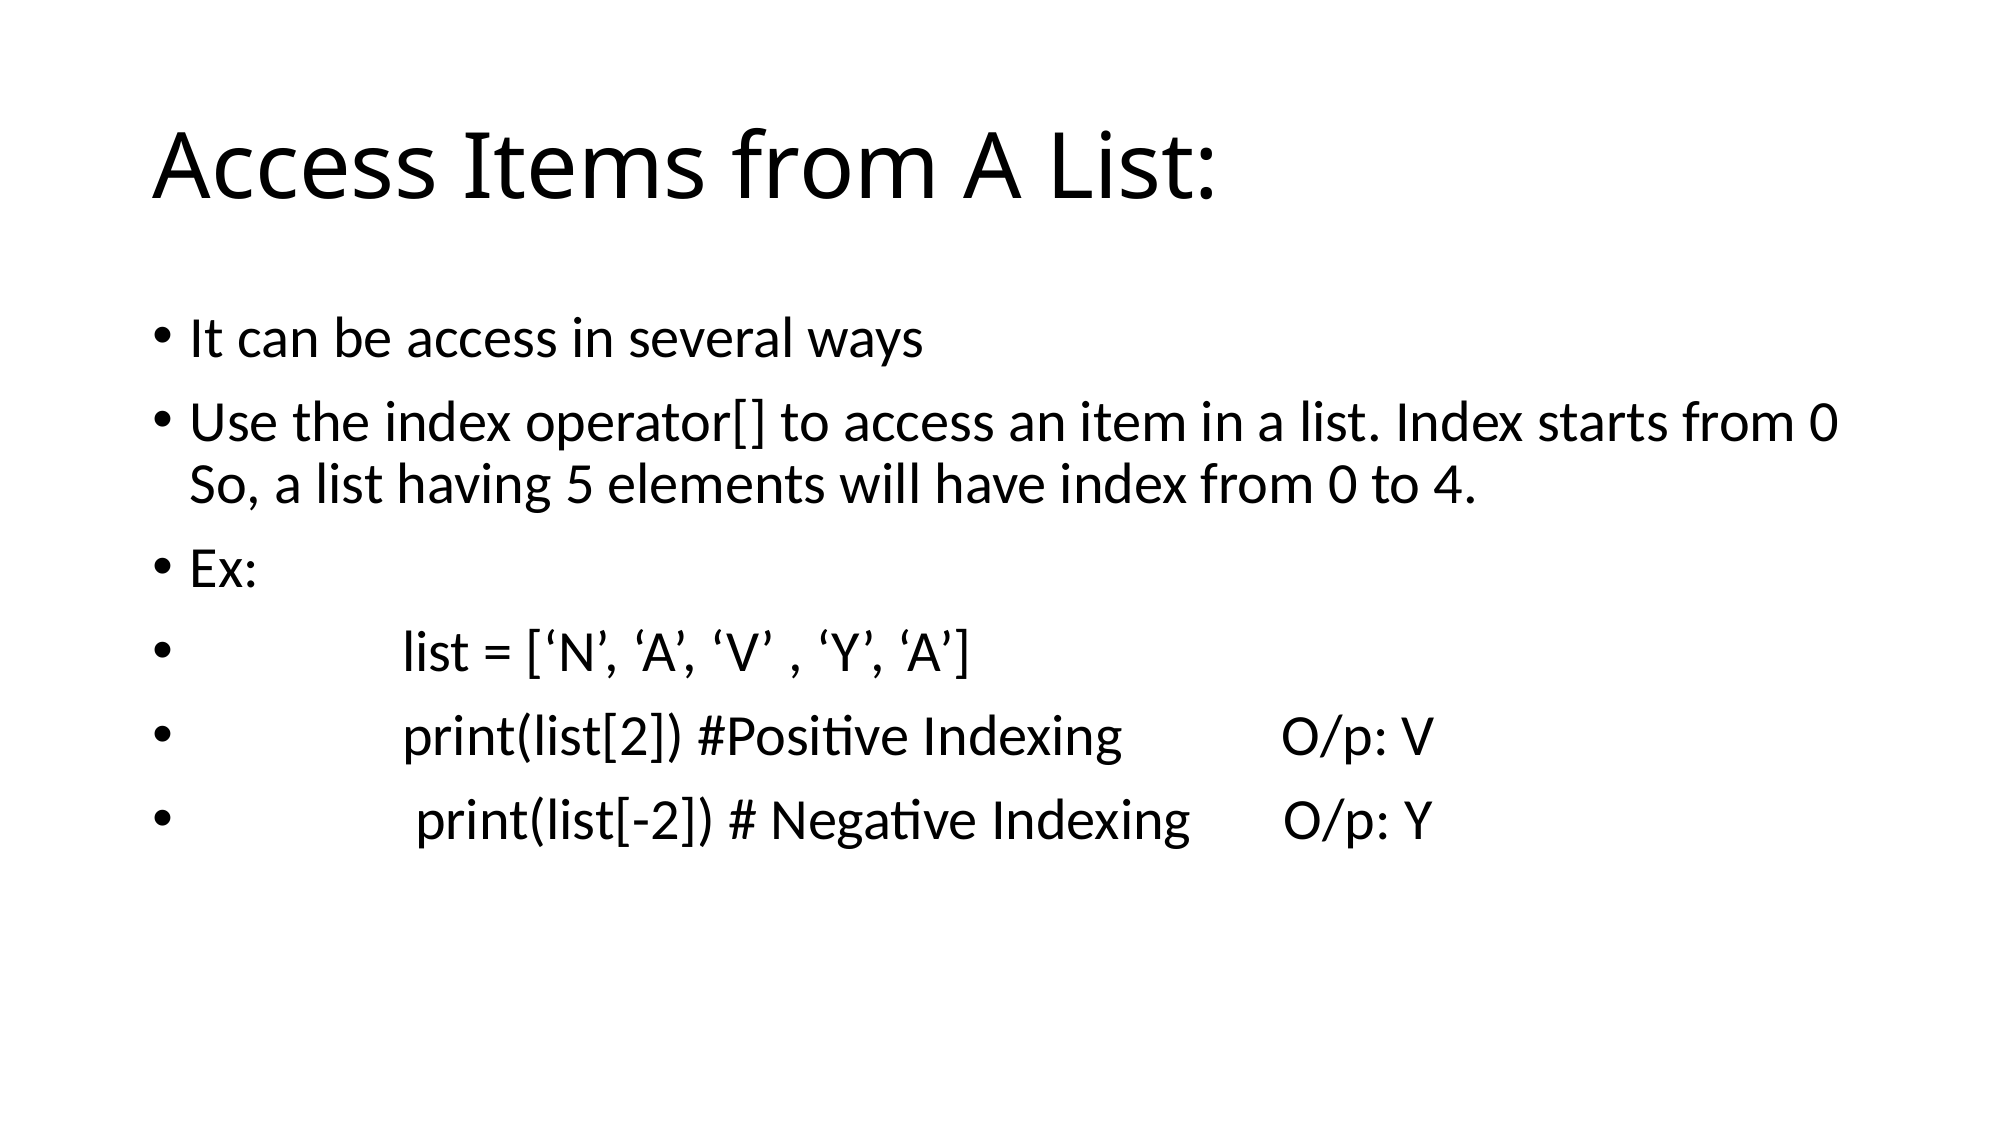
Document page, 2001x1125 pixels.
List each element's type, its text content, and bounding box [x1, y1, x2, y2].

list It can be access in several ways Use the index operator[] to access an item in a list. Index starts from 0 So, a list having 5 elements will have index from 0 to 4. Ex: list = [‘N’, ‘A’, ‘V’ , ‘Y’, ‘A’] print(list[2]) #Positive Indexing O/p: V print(list[-2]) # Negative Indexing O/p: Y [137, 299, 1863, 1014]
title Access Items from A List: [137, 59, 1863, 278]
